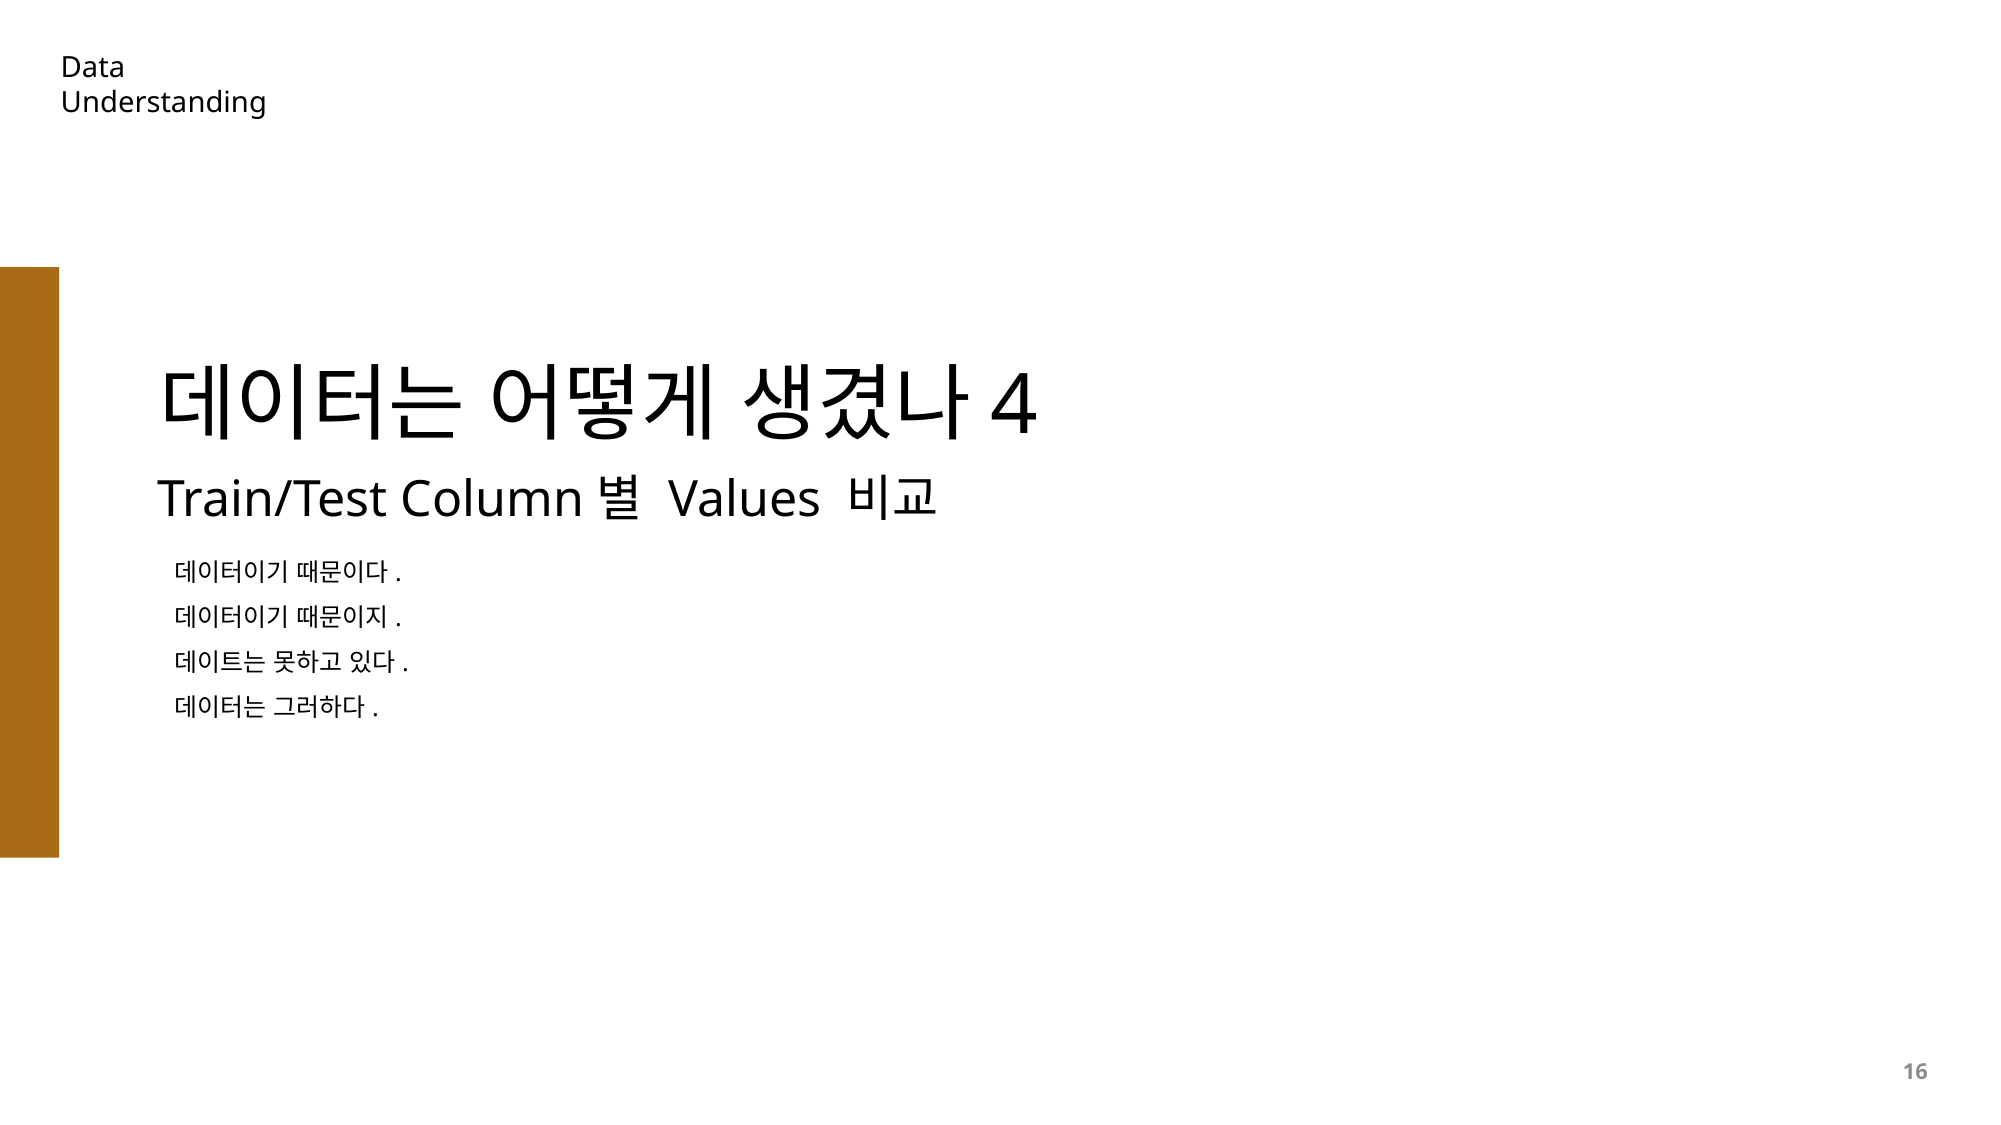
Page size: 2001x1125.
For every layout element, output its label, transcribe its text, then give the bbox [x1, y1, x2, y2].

text_box Train/Test Column별 Values 비교 [142, 458, 954, 534]
text_box [0, 266, 60, 859]
slide_number 16 [1492, 1042, 1943, 1103]
text_box Data Understanding [45, 40, 282, 126]
text_box 데이터이기 때문이다. 데이터이기 때문이지. 데이트는 못하고 있다. 데이터는 그러하다. [160, 534, 424, 729]
text_box 데이터는 어떻게 생겼나4 [144, 342, 1053, 458]
